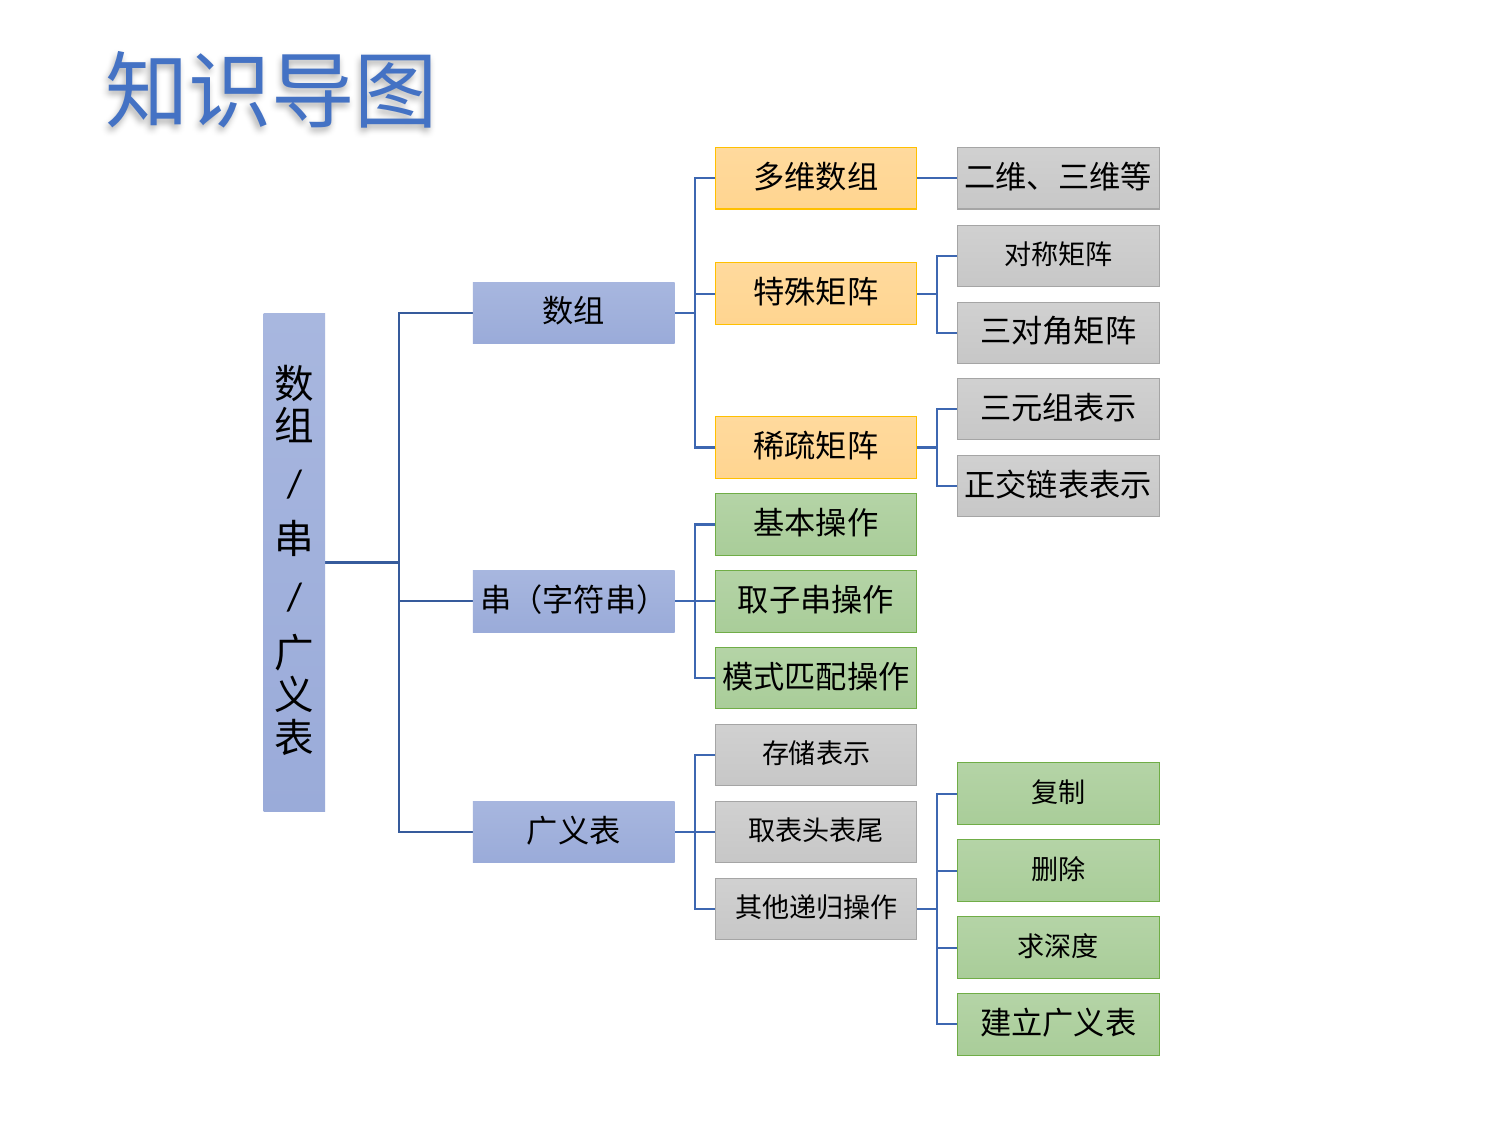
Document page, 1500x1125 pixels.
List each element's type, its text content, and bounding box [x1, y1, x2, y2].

text_box 知识导图 [64, 30, 479, 146]
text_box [64, 146, 1466, 1056]
